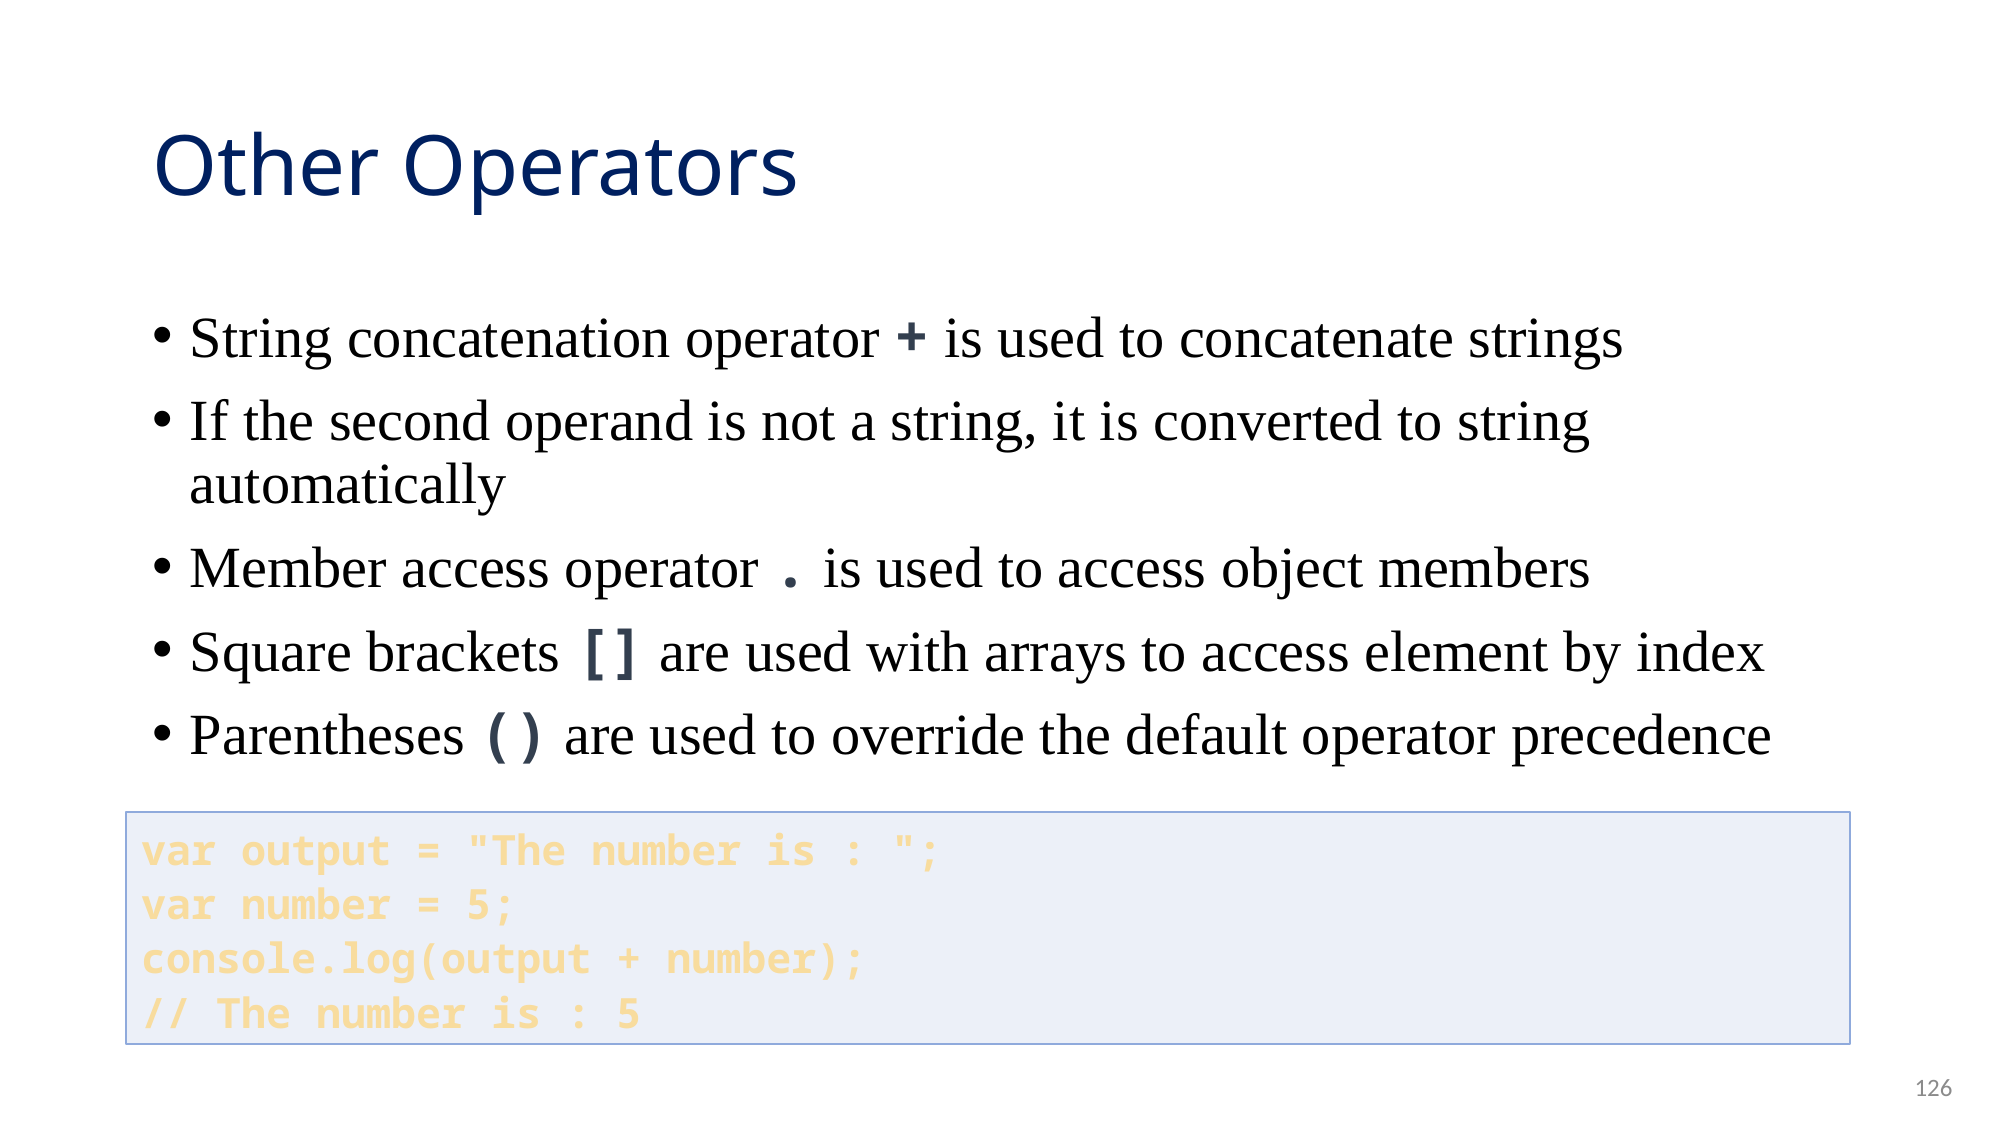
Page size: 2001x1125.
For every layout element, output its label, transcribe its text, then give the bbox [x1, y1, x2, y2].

text_box var output = "The number is : "; var number = 5; console.log(output + number); // The number is : 5 [126, 812, 1850, 1044]
title Other Operators [137, 59, 1863, 278]
list String concatenation operator + is used to concatenate strings If the second operand is not a string, it is converted to string automatically Member access operator . is used to access object members Square brackets [] are used with arrays to access element by index Parentheses () are used to override the default operator precedence [137, 299, 1863, 1014]
slide_number 126 [1897, 1070, 1968, 1103]
